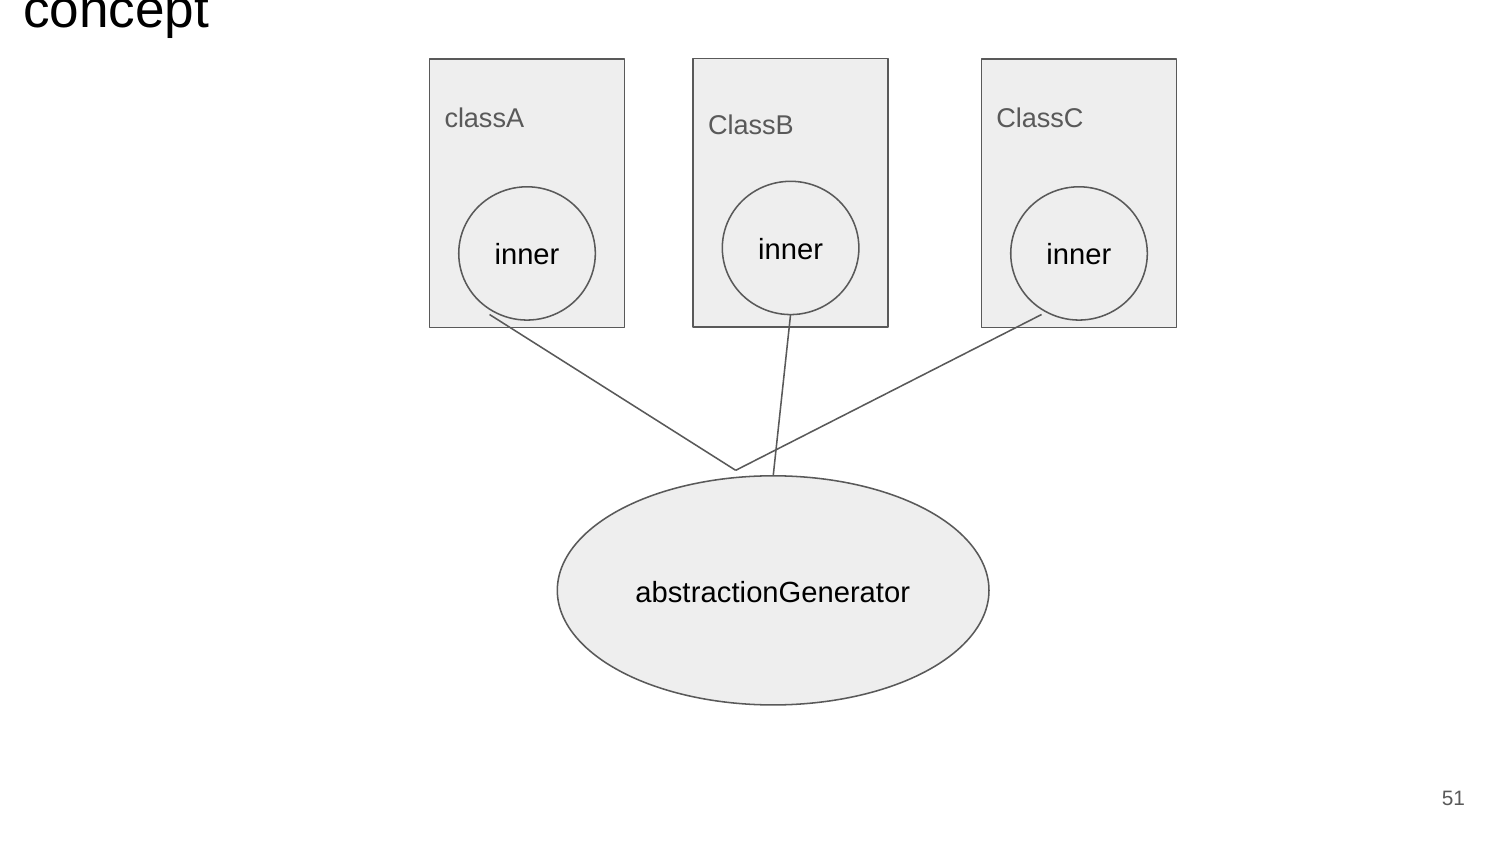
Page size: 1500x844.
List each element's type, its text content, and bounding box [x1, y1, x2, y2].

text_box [735, 314, 1042, 471]
text_box ClassB [693, 92, 889, 155]
title concept [8, 0, 1406, 54]
text_box ClassC [981, 85, 1177, 148]
text_box [981, 148, 1177, 328]
text_box abstractionGenerator [557, 479, 989, 705]
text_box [489, 314, 733, 471]
slide_number ‹#› [1389, 764, 1480, 830]
text_box [693, 58, 889, 92]
text_box [429, 58, 625, 85]
text_box [693, 155, 889, 312]
text_box [981, 58, 1177, 85]
text_box inner [458, 186, 596, 312]
text_box inner [1010, 186, 1148, 321]
text_box [429, 148, 625, 328]
text_box classA [429, 85, 625, 148]
text_box inner [722, 181, 859, 312]
